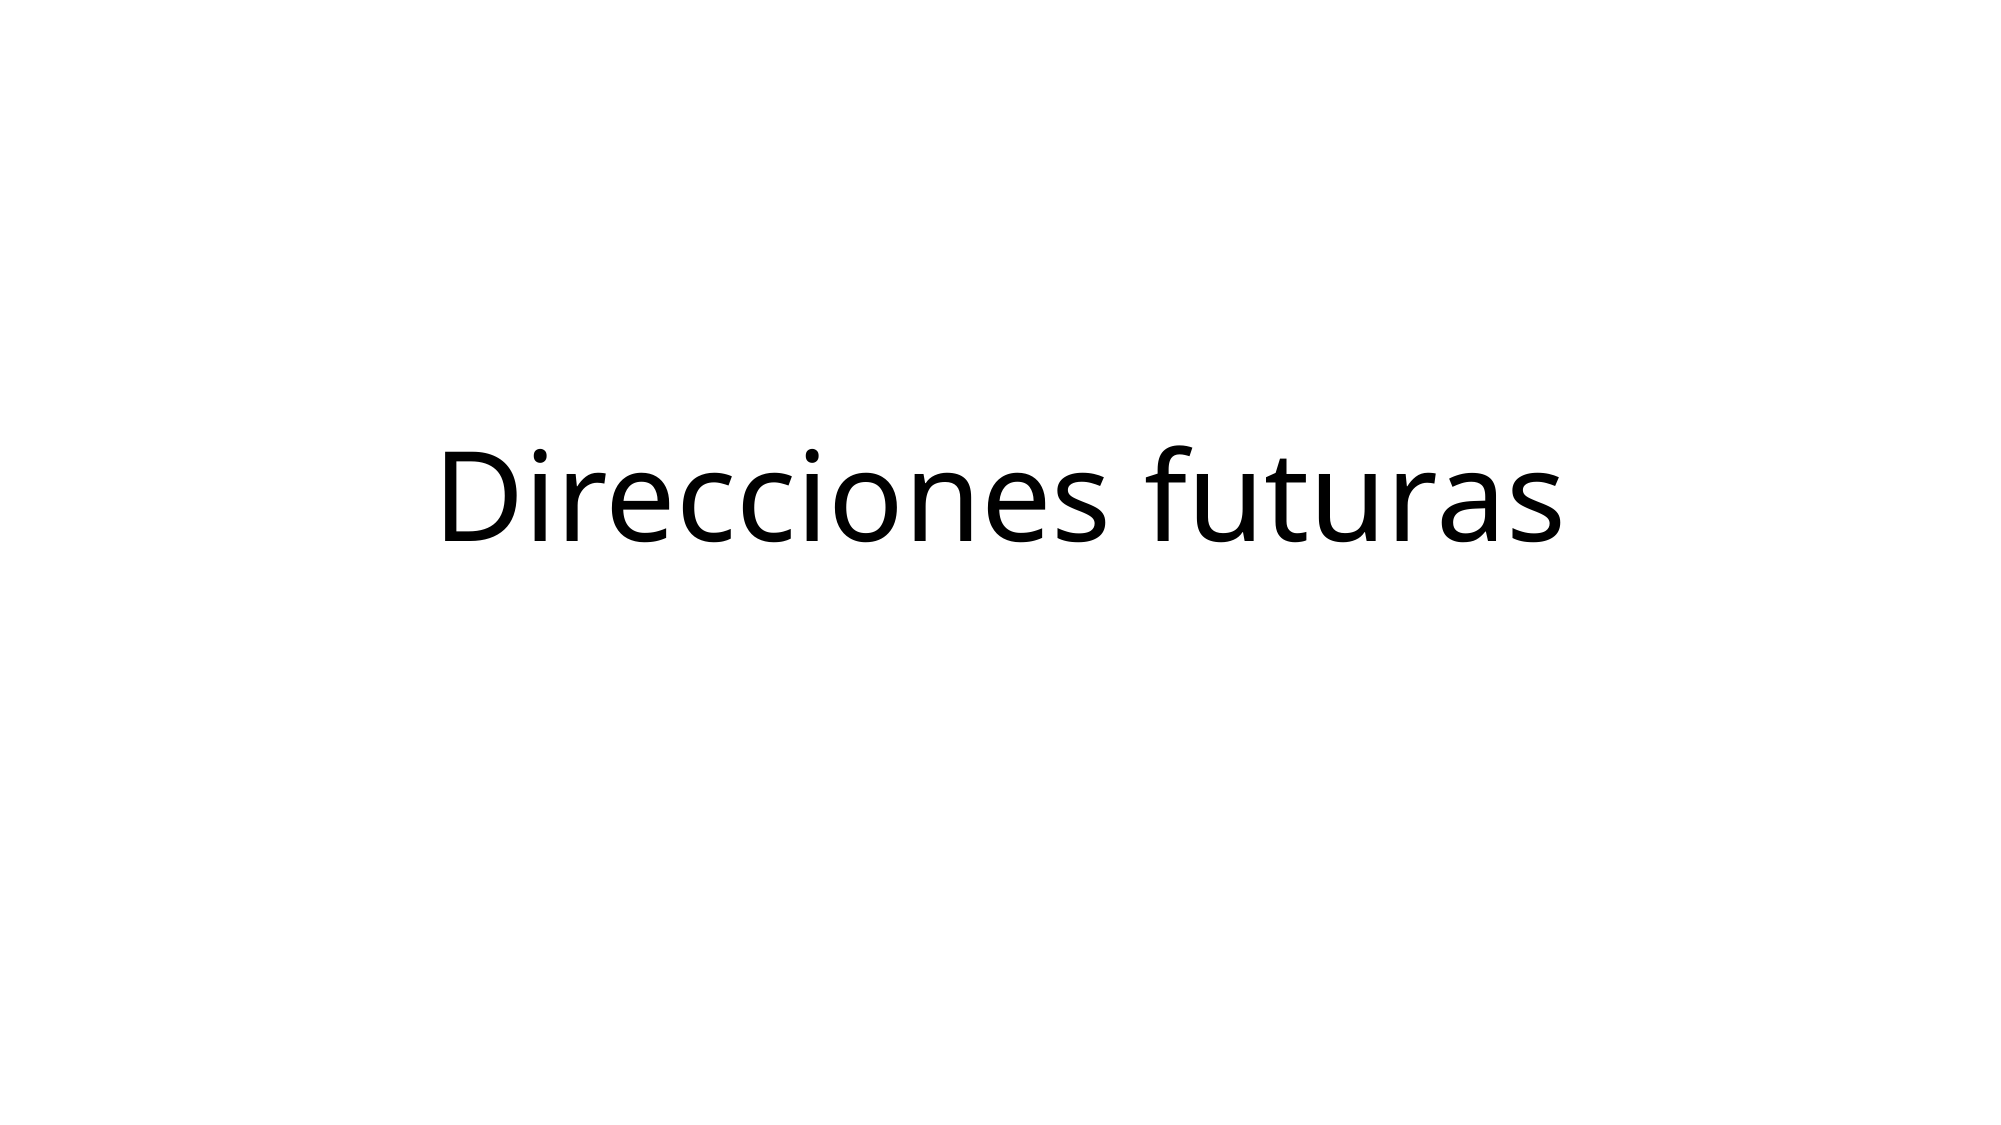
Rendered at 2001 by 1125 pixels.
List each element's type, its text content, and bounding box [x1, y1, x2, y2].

title Direcciones futuras [249, 184, 1750, 576]
